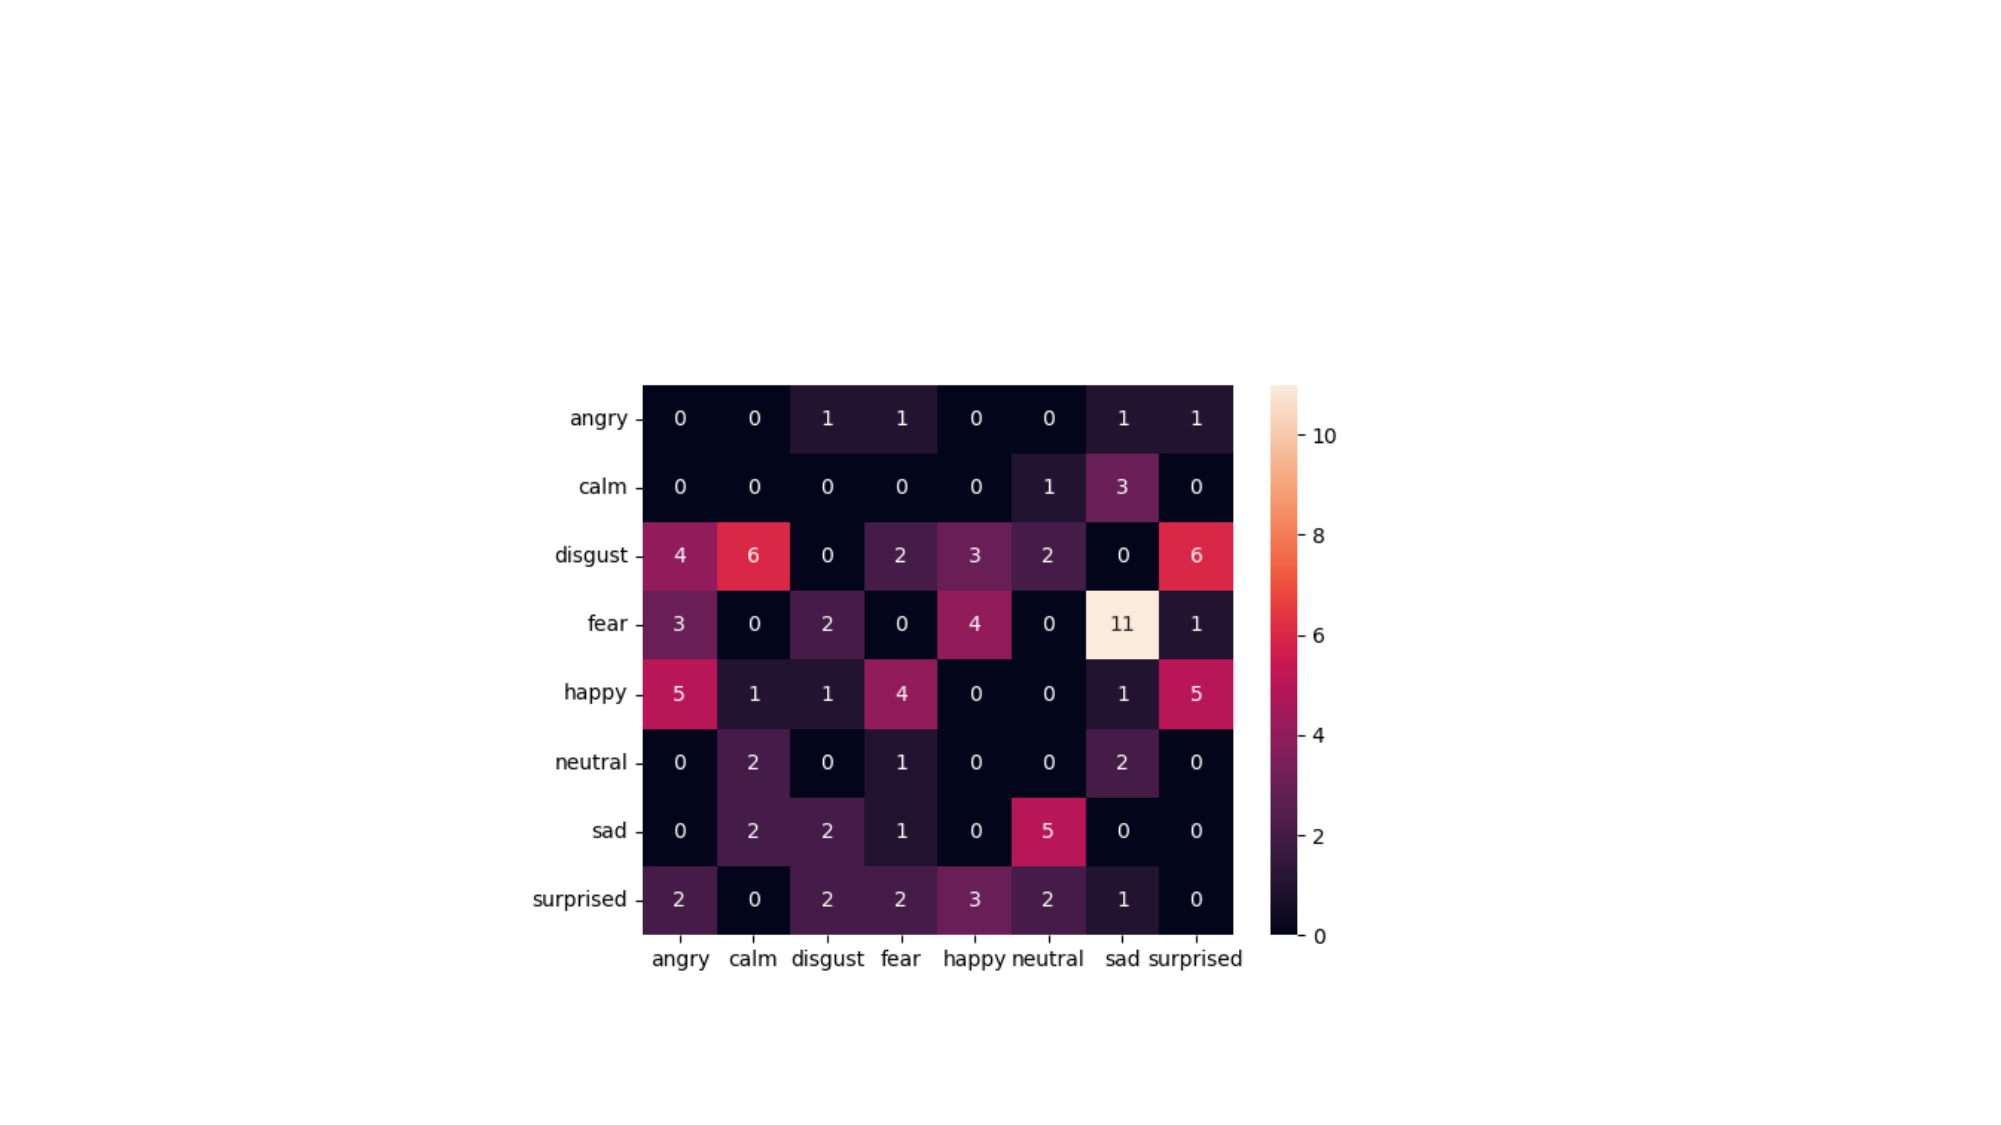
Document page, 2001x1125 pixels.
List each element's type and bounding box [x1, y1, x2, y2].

list [524, 299, 1476, 1014]
